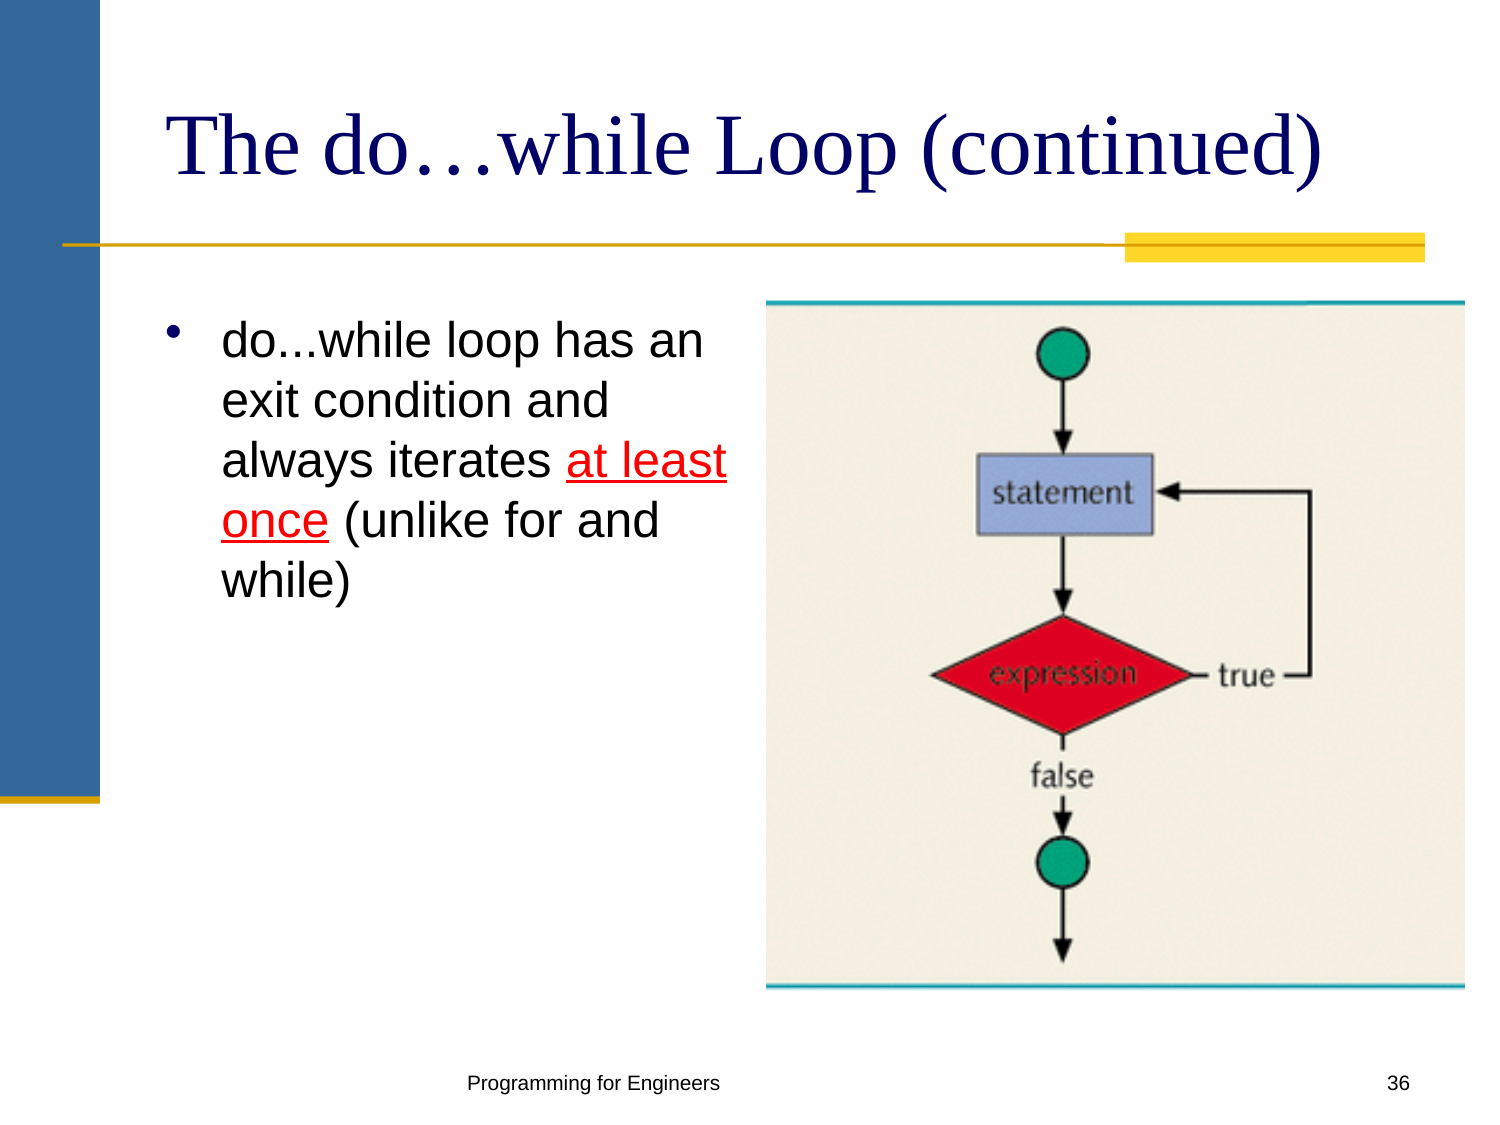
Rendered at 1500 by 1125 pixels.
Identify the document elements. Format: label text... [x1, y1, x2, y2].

title The do…while Loop (continued) [149, 45, 1426, 234]
footer Programming for Engineers [149, 1062, 1038, 1101]
list do...while loop has an exit condition and always iterates at least once (unlike for and while) [149, 299, 765, 1006]
slide_number 36 [1112, 1062, 1426, 1101]
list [766, 299, 1465, 1001]
